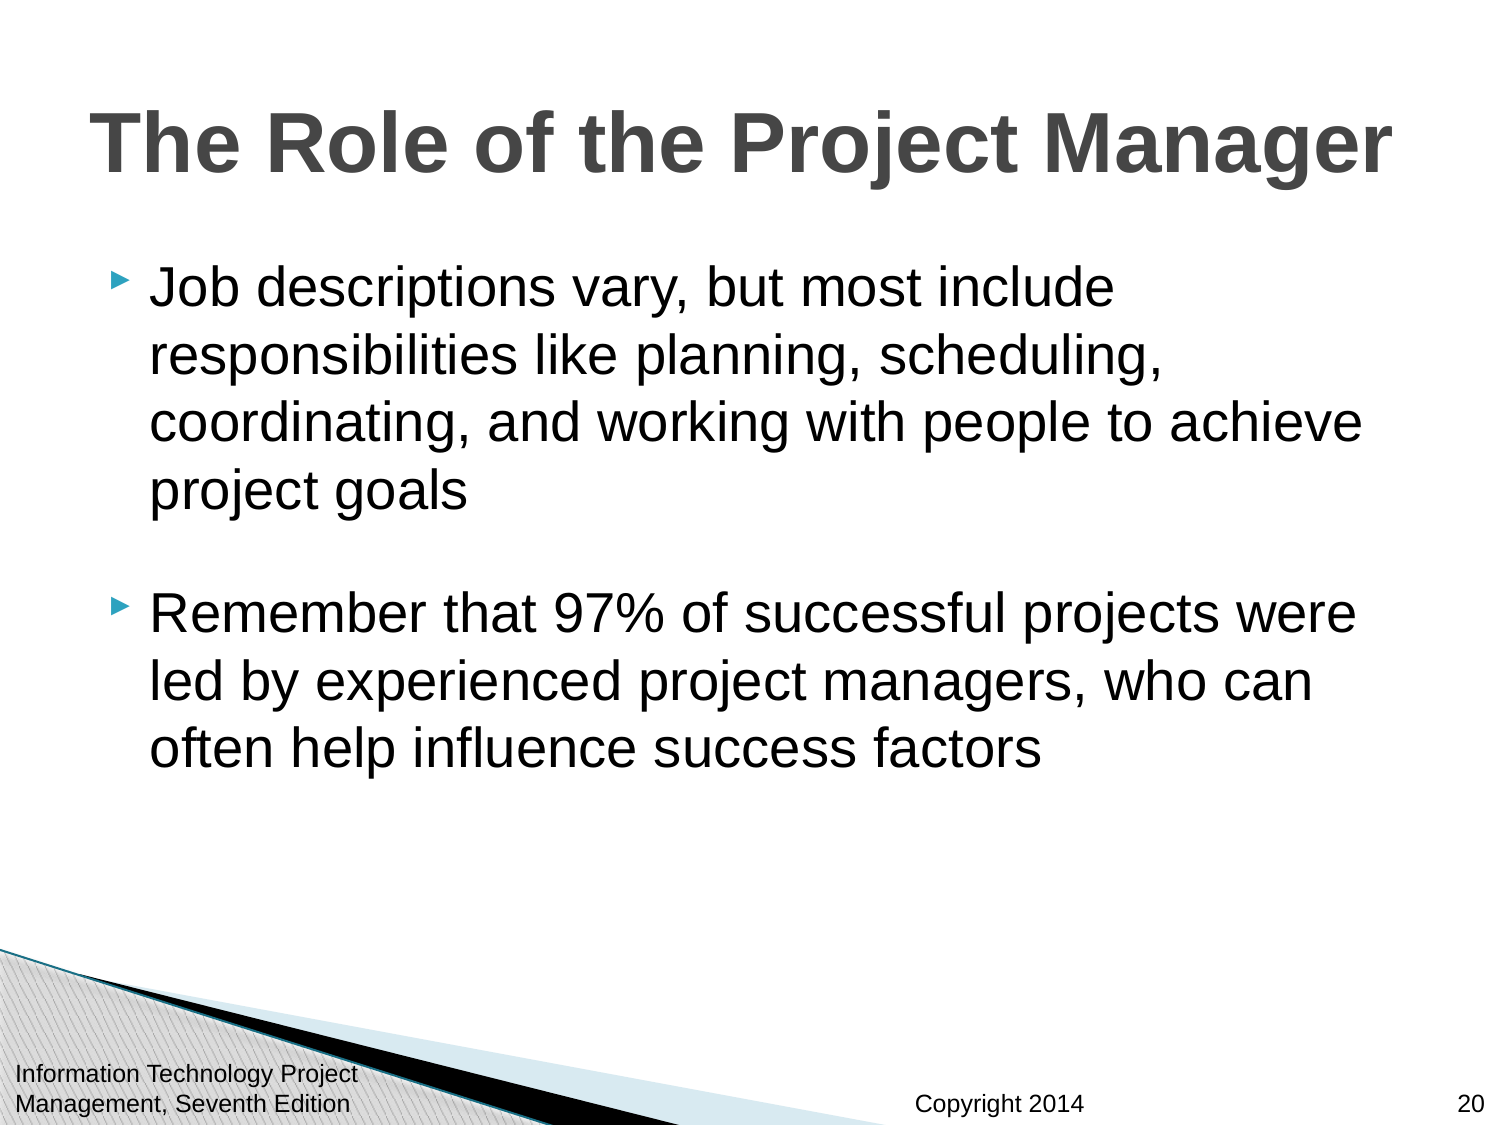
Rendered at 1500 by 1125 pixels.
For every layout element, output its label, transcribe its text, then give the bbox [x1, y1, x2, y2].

title The Role of the Project Manager [75, 45, 1425, 233]
footer Information Technology Project Management, Seventh Edition [0, 1065, 425, 1125]
slide_number 20 [1408, 1065, 1500, 1125]
list Job descriptions vary, but most include responsibilities like planning, scheduling, coordinating, and working with people to achieve project goals Remember that 97% of successful projects were led by experienced project managers, who can often help influence success factors [74, 242, 1426, 986]
